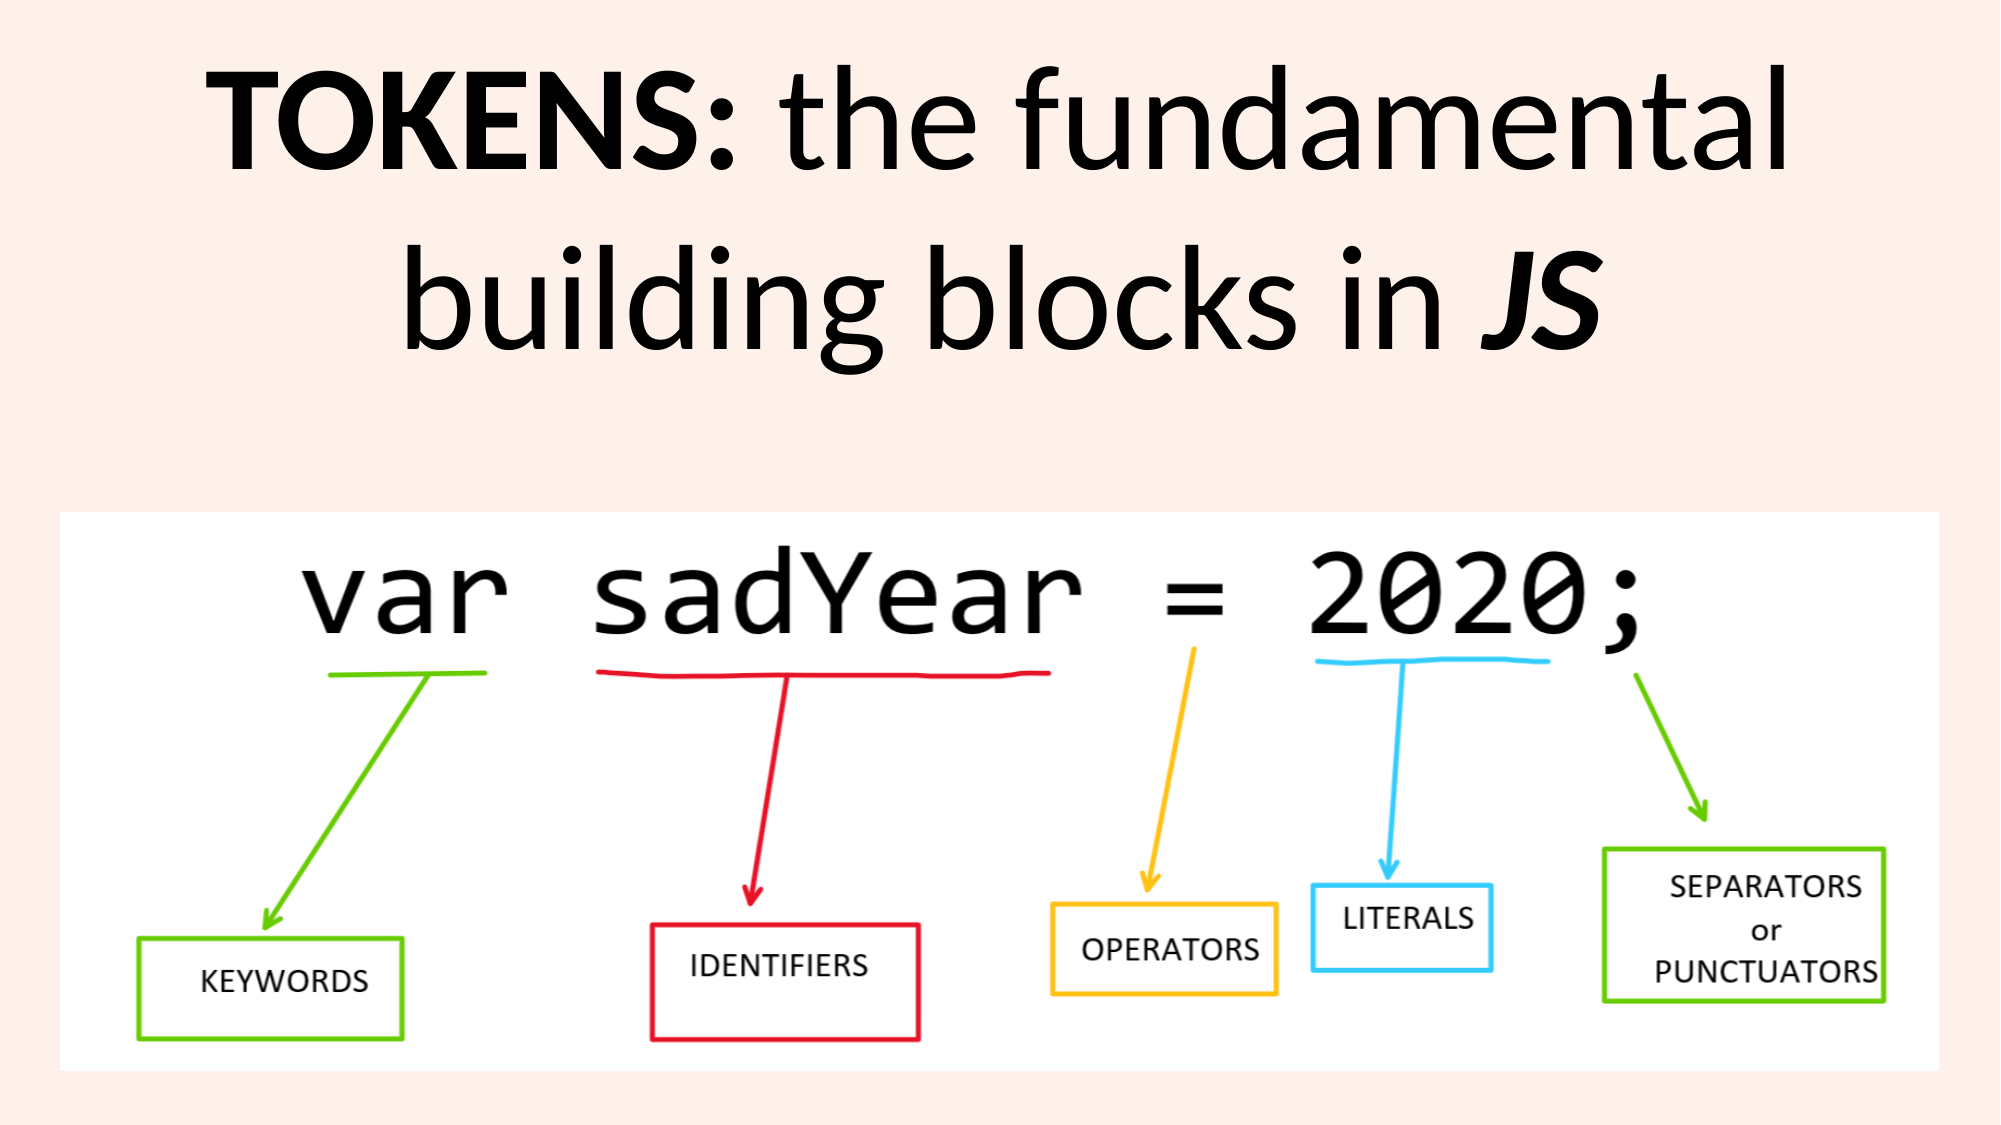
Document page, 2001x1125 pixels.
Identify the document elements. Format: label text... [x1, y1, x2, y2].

text_box TOKENS: the fundamental building blocks in JS [13, 11, 1988, 387]
picture [60, 512, 1939, 1071]
